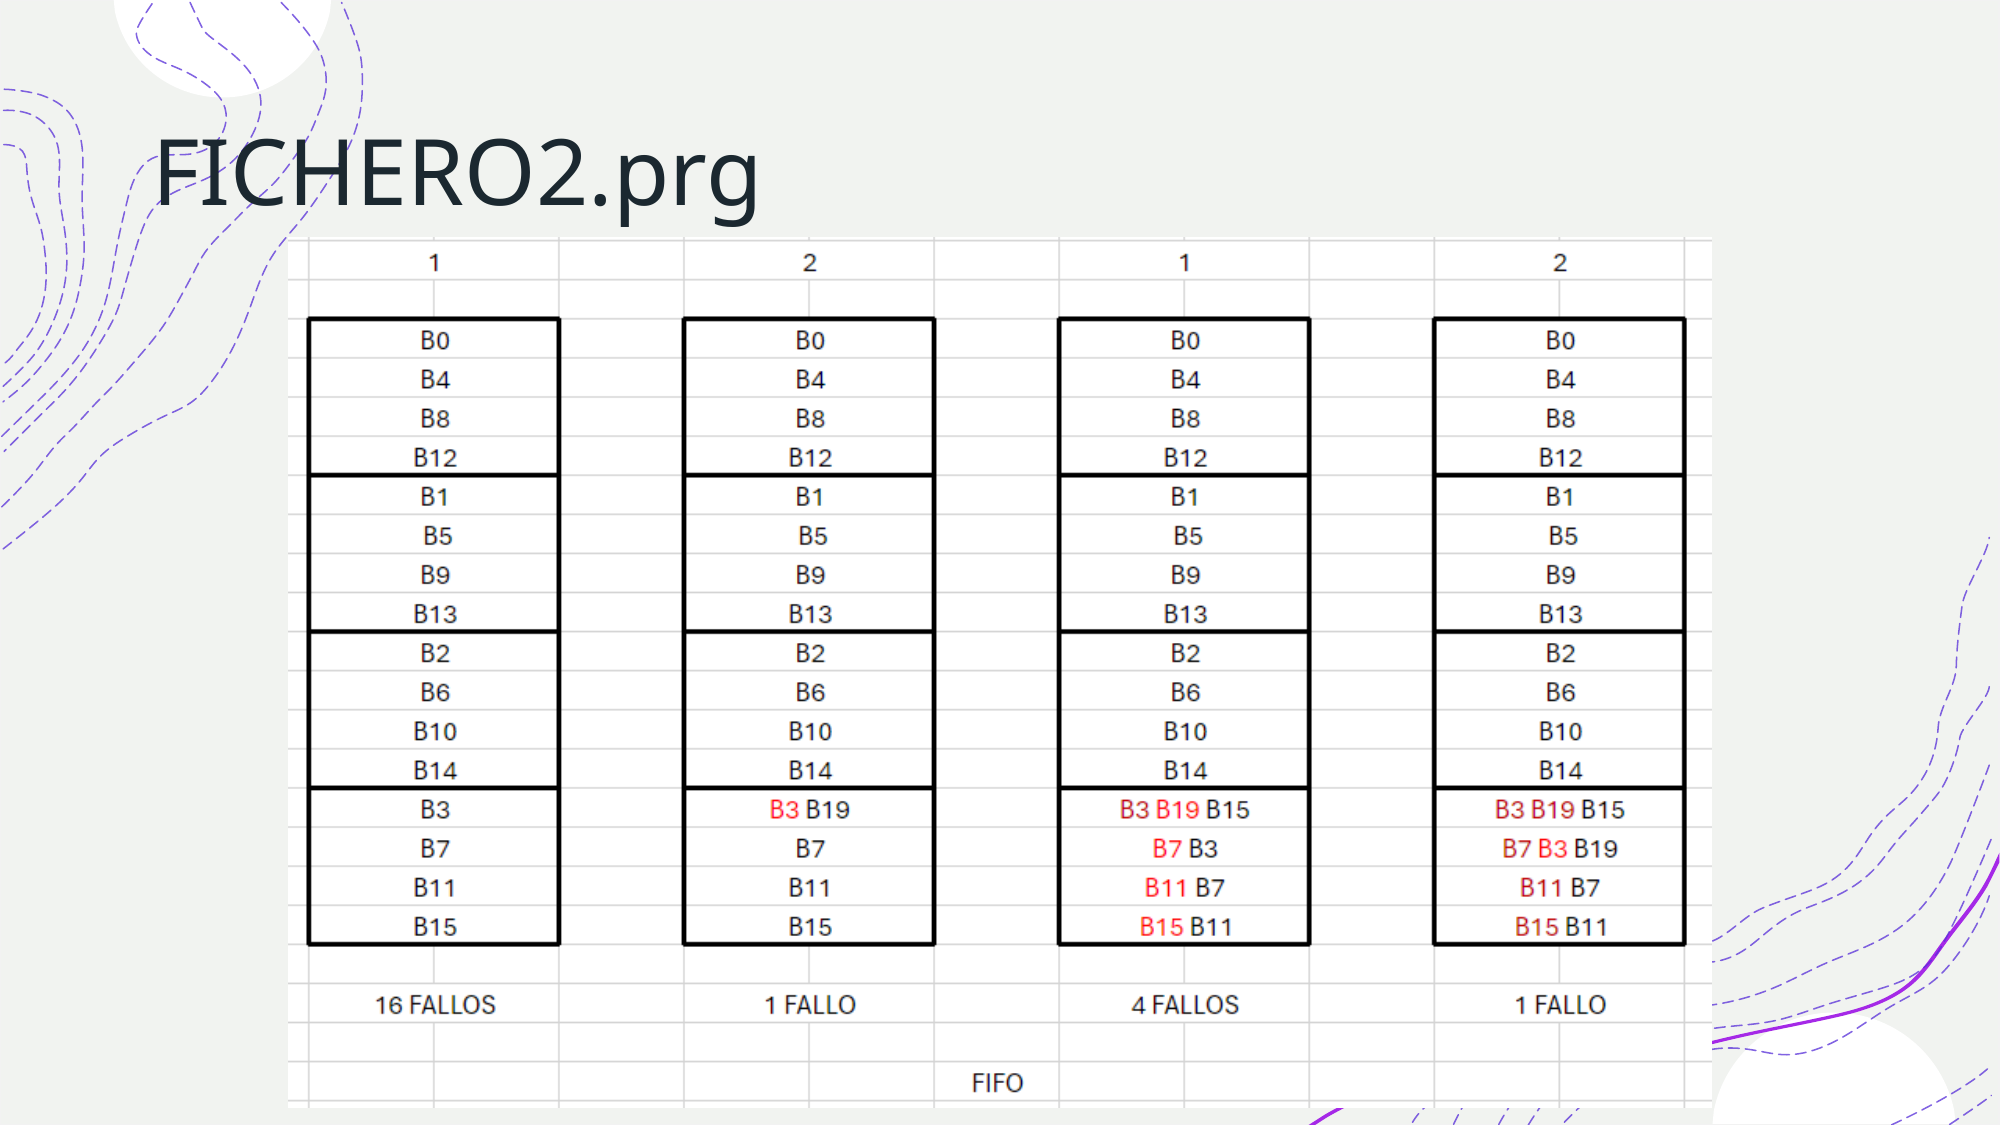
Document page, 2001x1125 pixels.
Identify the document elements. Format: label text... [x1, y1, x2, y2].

title FICHERO2.prg [137, 59, 1863, 278]
picture [288, 237, 1712, 1108]
